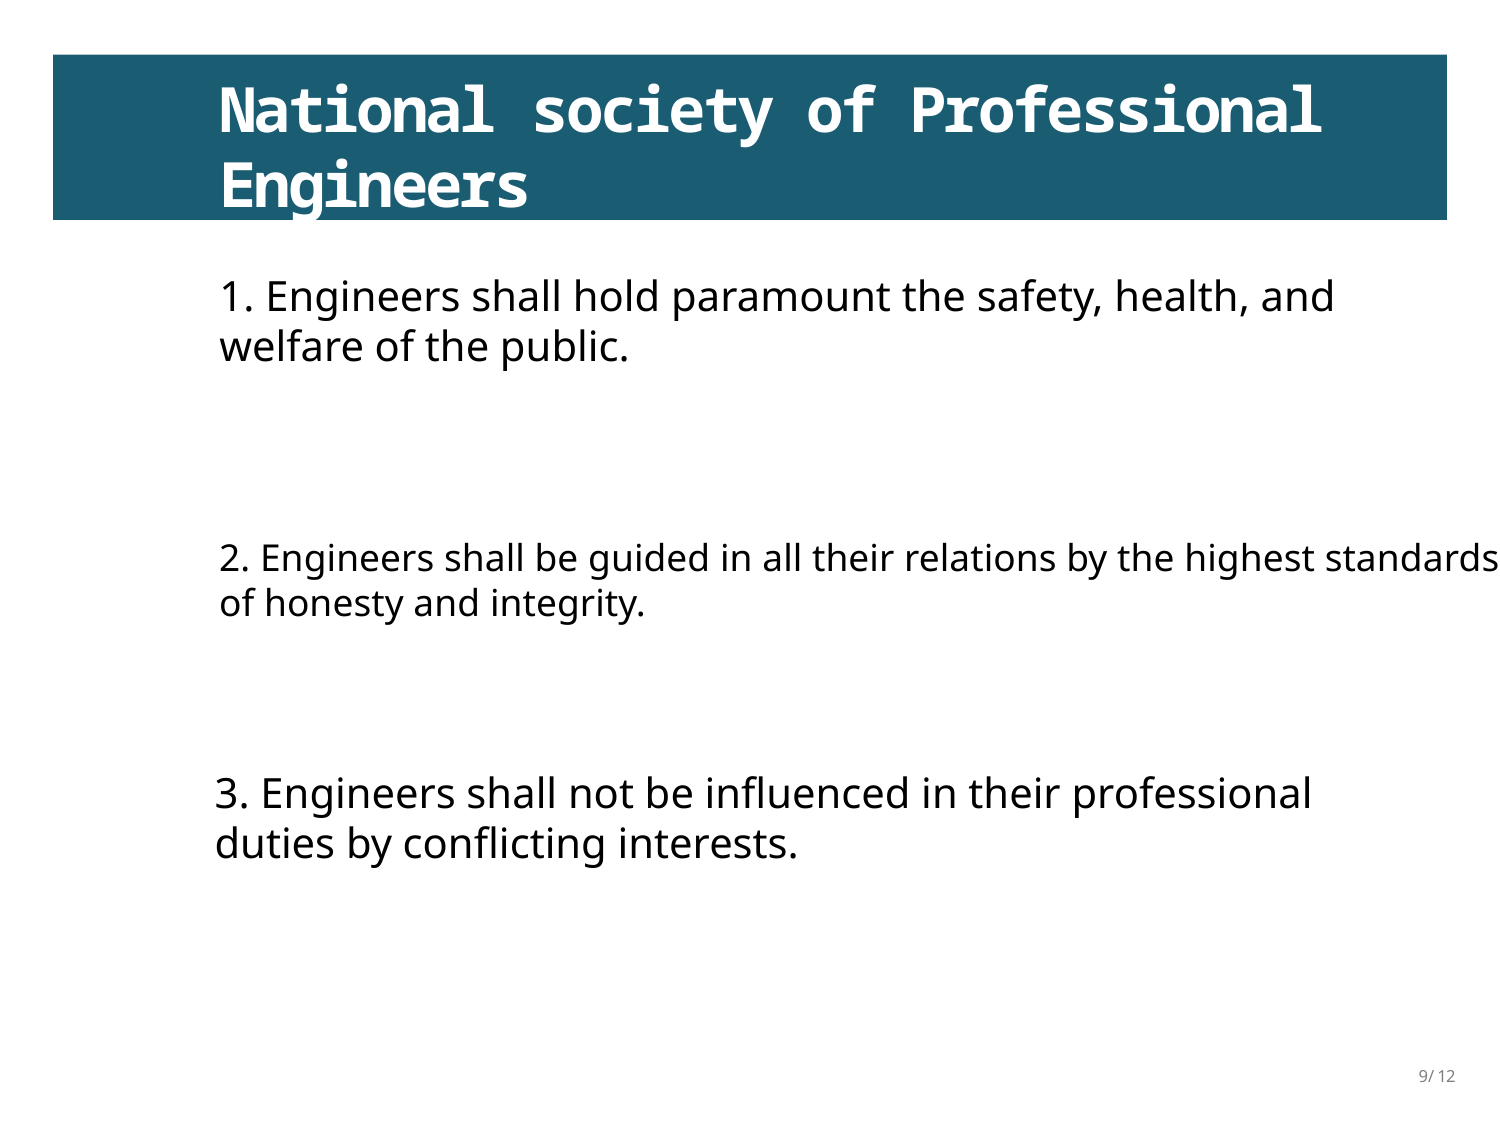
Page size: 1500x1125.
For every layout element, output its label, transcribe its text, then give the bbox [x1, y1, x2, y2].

text_box National society of Professional Engineers 1. Engineers shall hold paramount the safety, health, and welfare of the public. [204, 62, 1373, 181]
text_box 2. Engineers shall be guided in all their relations by the highest standards of honesty and integrity. [204, 527, 355, 677]
text_box 3. Engineers shall not be influenced in their professional duties by conflicting interests. [199, 759, 1368, 854]
text_box [195, 282, 1318, 433]
